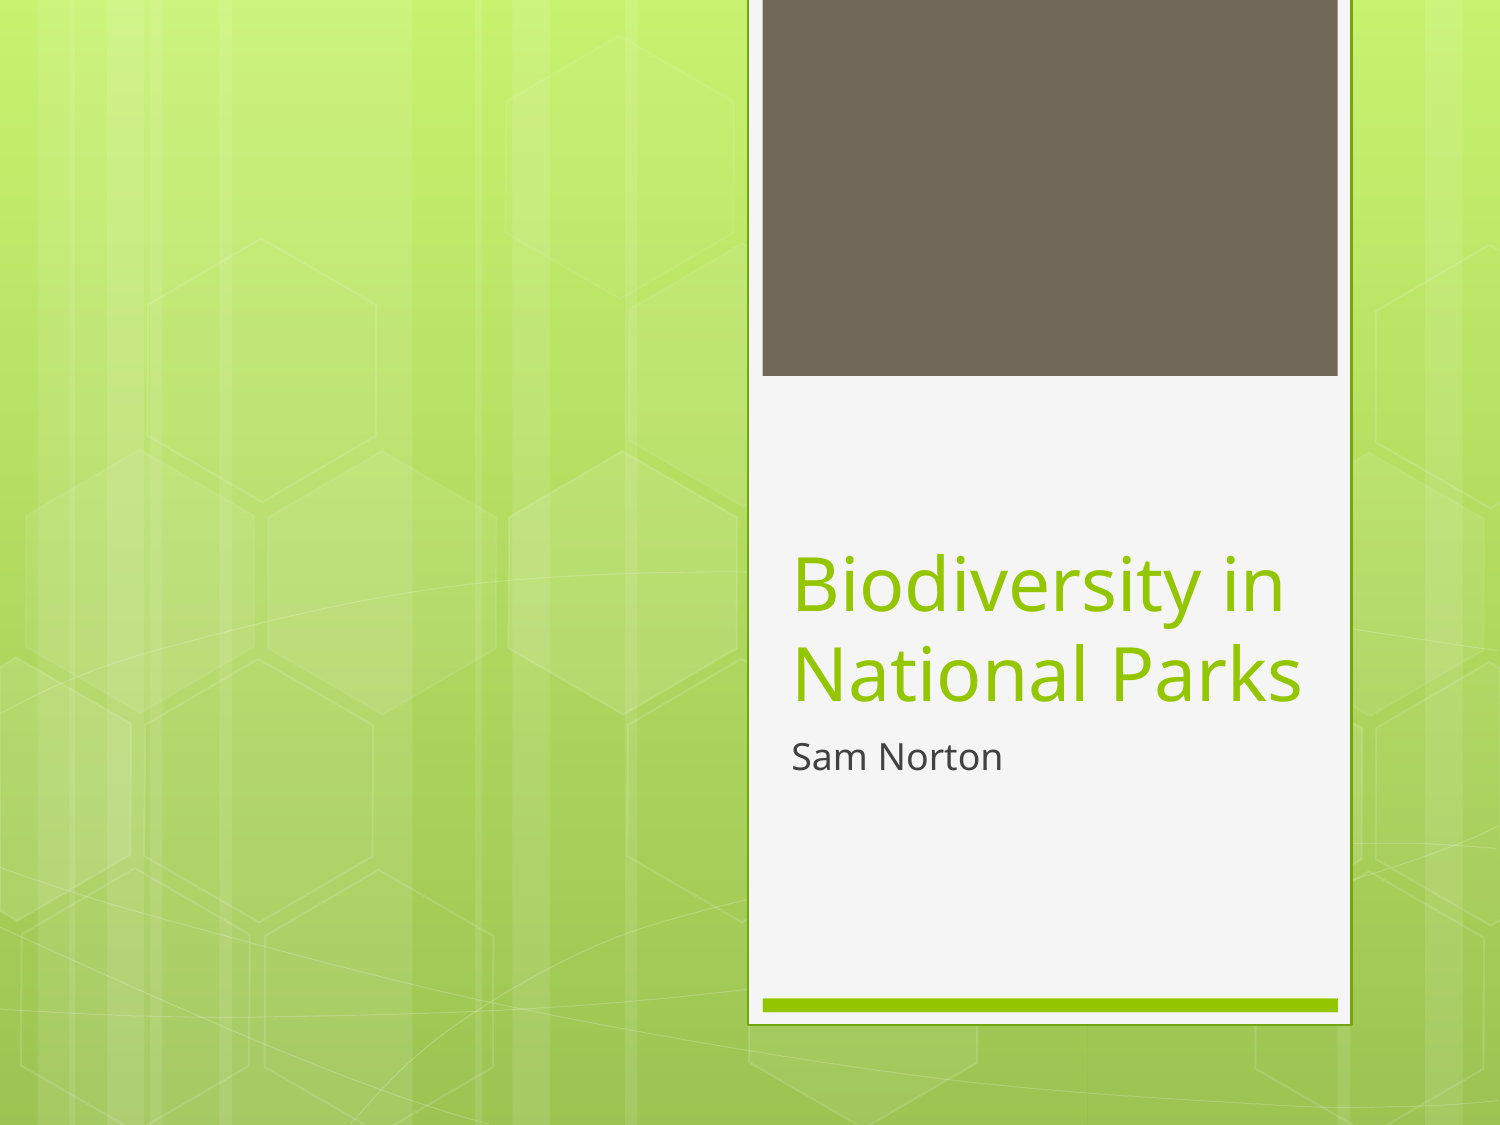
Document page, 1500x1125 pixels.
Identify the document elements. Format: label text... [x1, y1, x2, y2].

subtitle Sam Norton [776, 725, 1320, 933]
title Biodiversity in National Parks [776, 444, 1320, 724]
